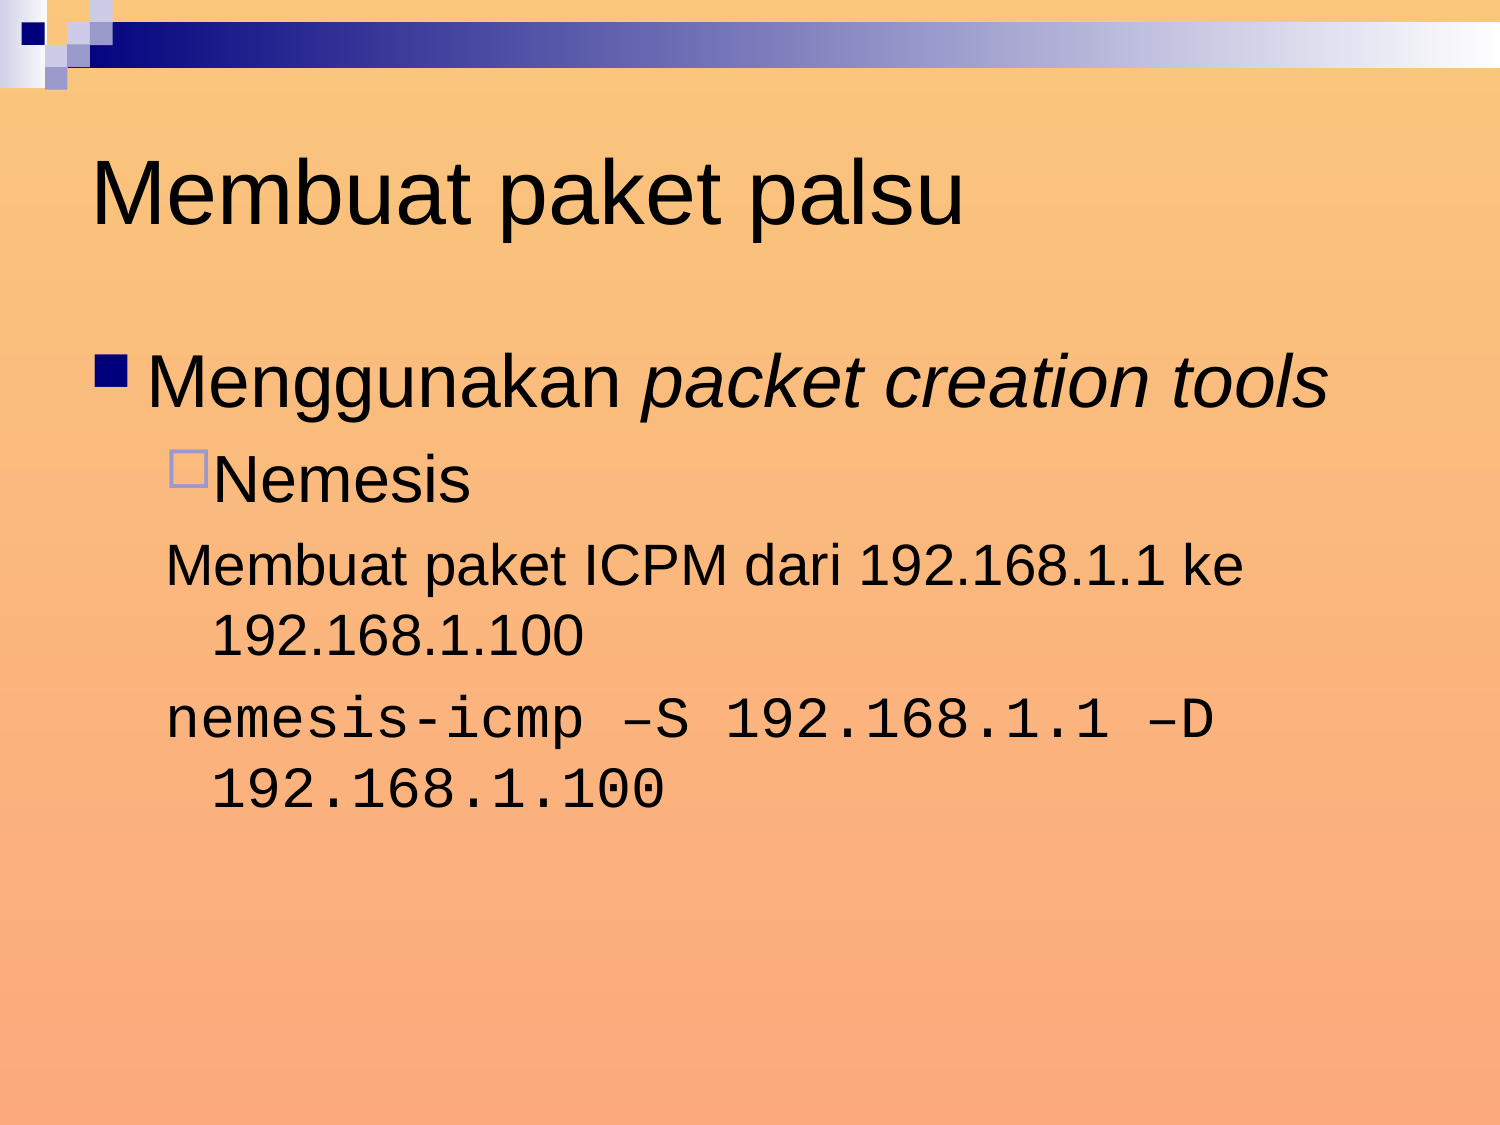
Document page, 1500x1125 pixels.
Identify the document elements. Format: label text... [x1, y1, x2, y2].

list Menggunakan packet creation tools Nemesis Membuat paket ICPM dari 192.168.1.1 ke 192.168.1.100 nemesis-icmp –S 192.168.1.1 –D 192.168.1.100 [74, 324, 1426, 963]
title Membuat paket palsu [74, 74, 1426, 301]
